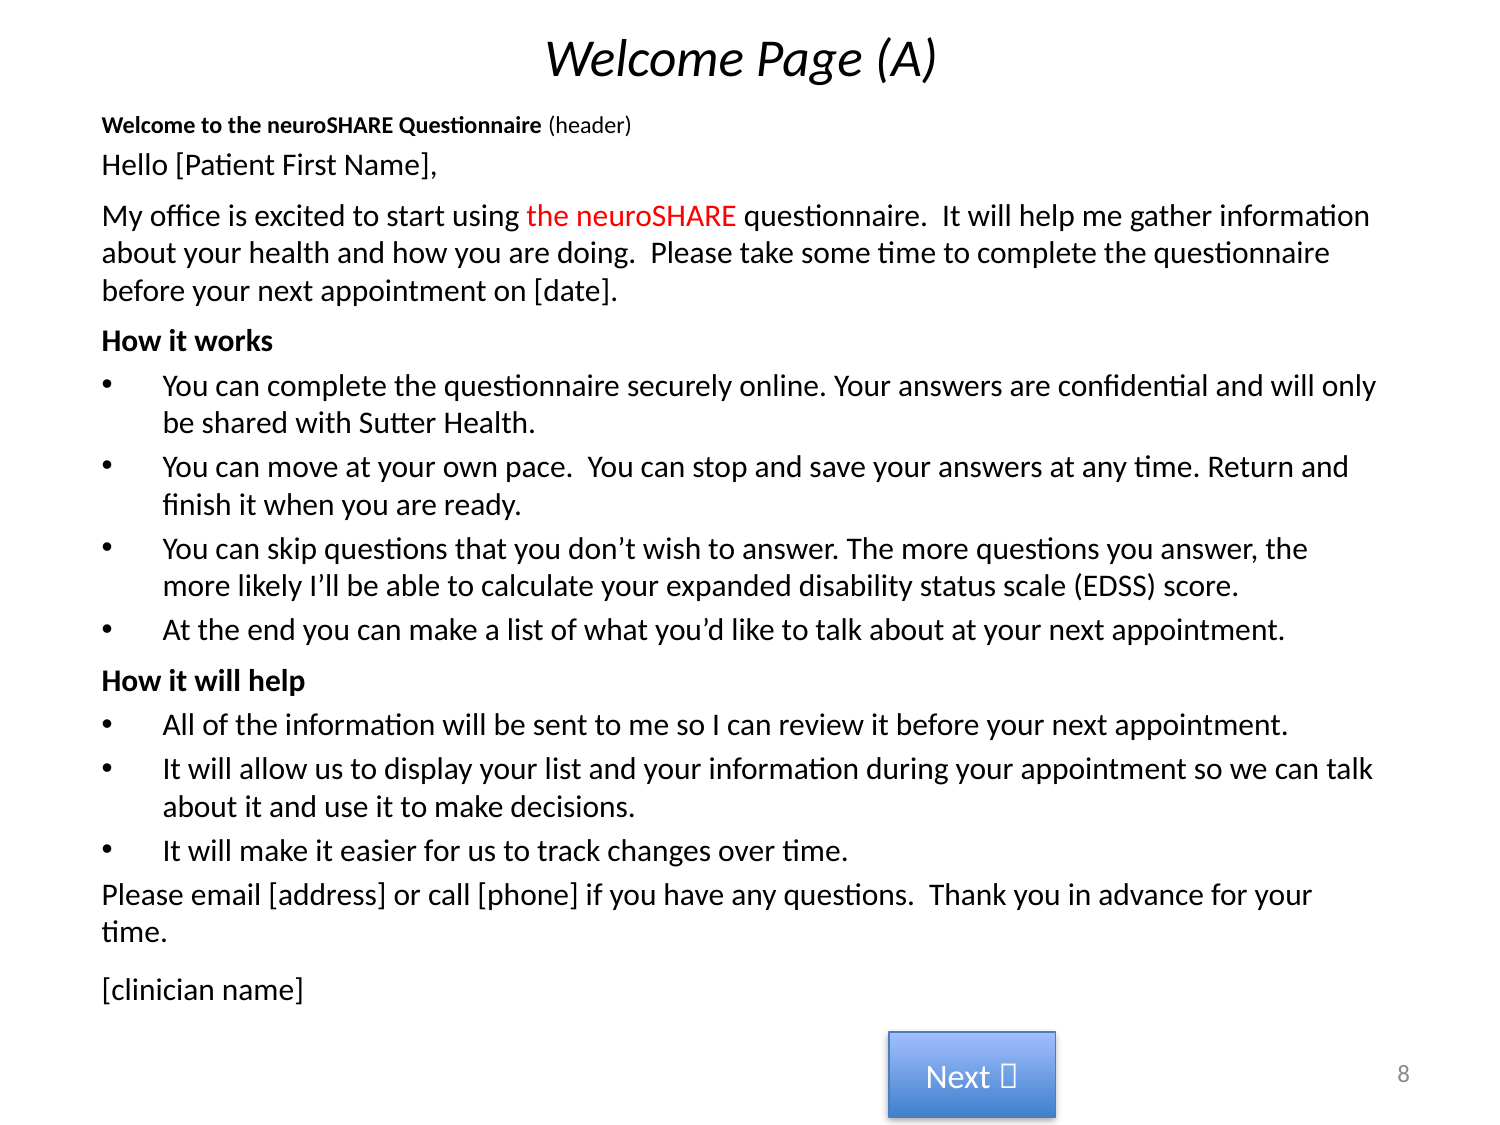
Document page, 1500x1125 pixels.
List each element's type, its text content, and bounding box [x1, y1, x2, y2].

text_box Next  [888, 1031, 1056, 1118]
title Welcome Page (A) [243, 12, 1240, 98]
list Welcome to the neuroSHARE Questionnaire (header) Hello [Patient First Name], My office is excited to start using the neuroSHARE questionnaire. It will help me gather information about your health and how you are doing. Please take some time to complete the questionnaire before your next appointment on [date]. How it works You can complete the questionnaire securely online. Your answers are confidential and will only be shared with Sutter Health. You can move at your own pace. You can stop and save your answers at any time. Return and finish it when you are ready. You can skip questions that you don’t wish to answer. The more questions you answer, the more likely I’ll be able to calculate your expanded disability status scale (EDSS) score. At the end you can make a list of what you’d like to talk about at your next appointment. How it will help All of the information will be sent to me so I can review it before your next appointment. It will allow us to display your list and your information during your appointment so we can talk about it and use it to make decisions. It will make it easier for us to track changes over time. Please email [address] or call [phone] if you have any questions. Thank you in advance for your time. [clinician name] [86, 98, 1397, 1050]
slide_number 8 [1074, 1042, 1425, 1103]
